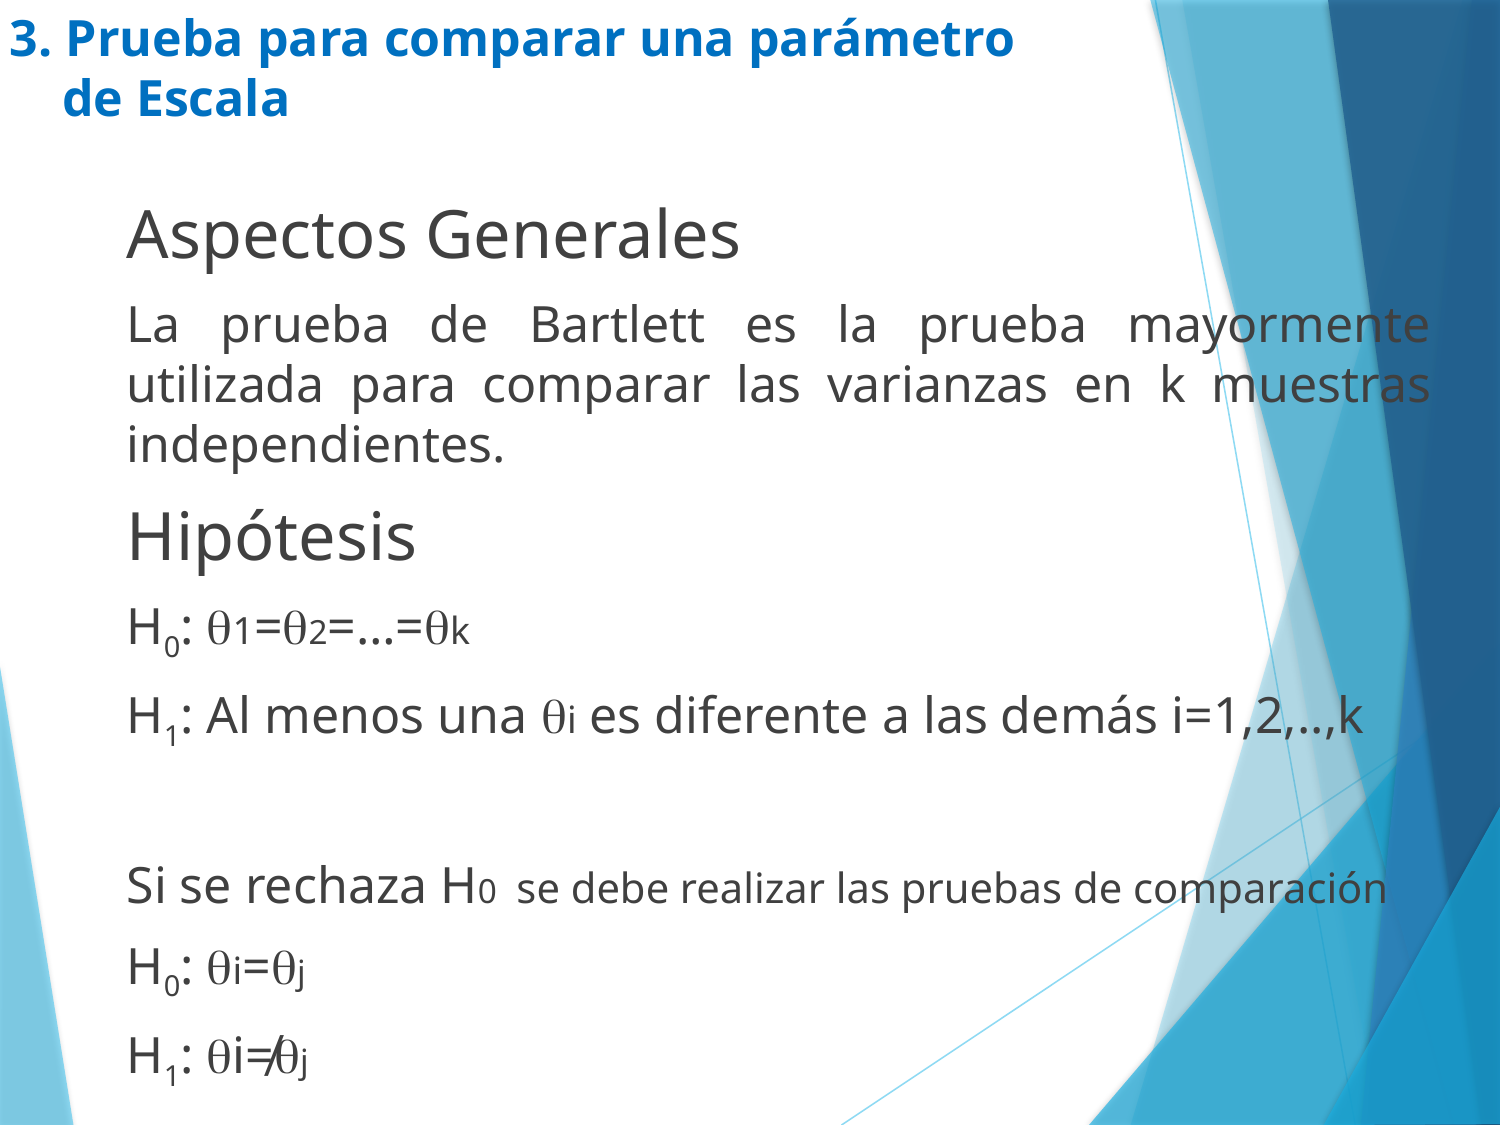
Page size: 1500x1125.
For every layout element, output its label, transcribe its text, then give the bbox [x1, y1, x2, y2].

list Aspectos Generales La prueba de Bartlett es la prueba mayormente utilizada para comparar las varianzas en k muestras independientes. Hipótesis H0: 1=2=…=k H1: Al menos una i es diferente a las demás i=1,2,..,k Si se rechaza H0 se debe realizar las pruebas de comparación H0: i=j H1: i≠j [111, 548, 1447, 1012]
list Aspectos Generales La prueba de Bartlett es la prueba mayormente utilizada para comparar las varianzas en k muestras independientes. Hipótesis H0: 1=2=…=k H1: Al menos una i es diferente a las demás i=1,2,..,k Si se rechaza H0 se debe realizar las pruebas de comparación H0: i=j H1: i≠j [111, 184, 1447, 539]
title 3. Prueba para comparar una parámetro de Escala [0, 0, 1495, 196]
